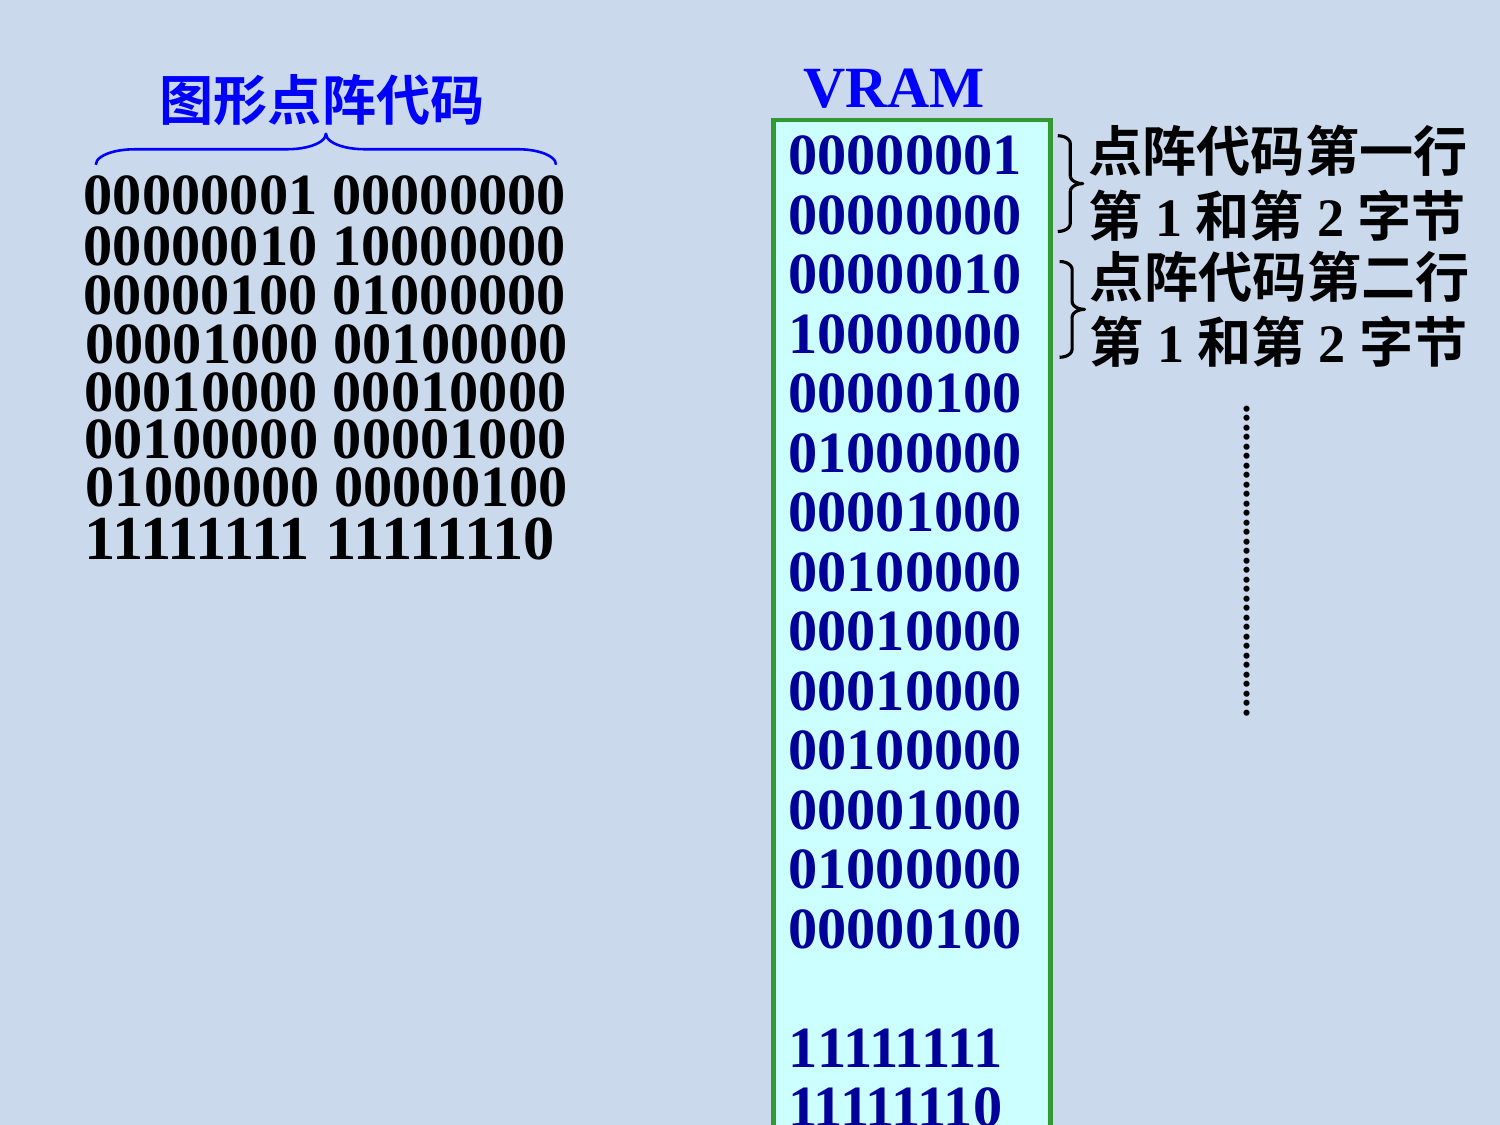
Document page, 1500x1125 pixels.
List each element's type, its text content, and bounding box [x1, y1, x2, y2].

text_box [773, 41, 1051, 1095]
text_box [1059, 261, 1075, 358]
text_box ................................. [1213, 389, 1289, 1016]
text_box [1057, 135, 1073, 232]
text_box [68, 58, 643, 581]
text_box 点阵代码第二行第1和第2字节 [1075, 235, 1500, 381]
text_box 点阵代码第一行第1和第2字节 [1073, 109, 1500, 255]
